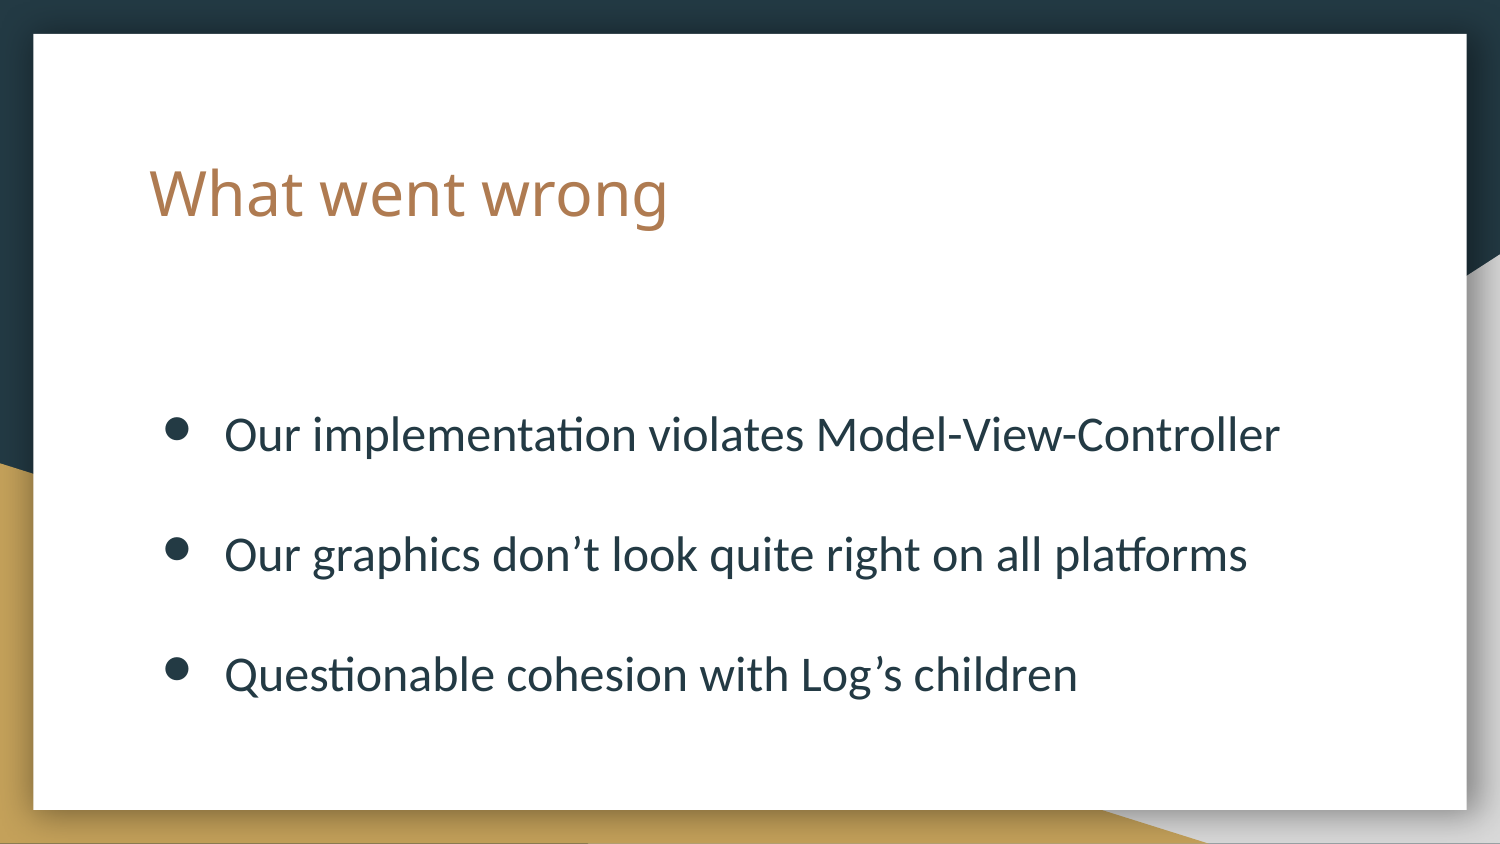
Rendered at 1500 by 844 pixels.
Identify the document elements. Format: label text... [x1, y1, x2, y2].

list Our implementation violates Model-View-Controller Our graphics don’t look quite right on all platforms Questionable cohesion with Log’s children [134, 326, 1366, 729]
title What went wrong [134, 138, 1366, 296]
